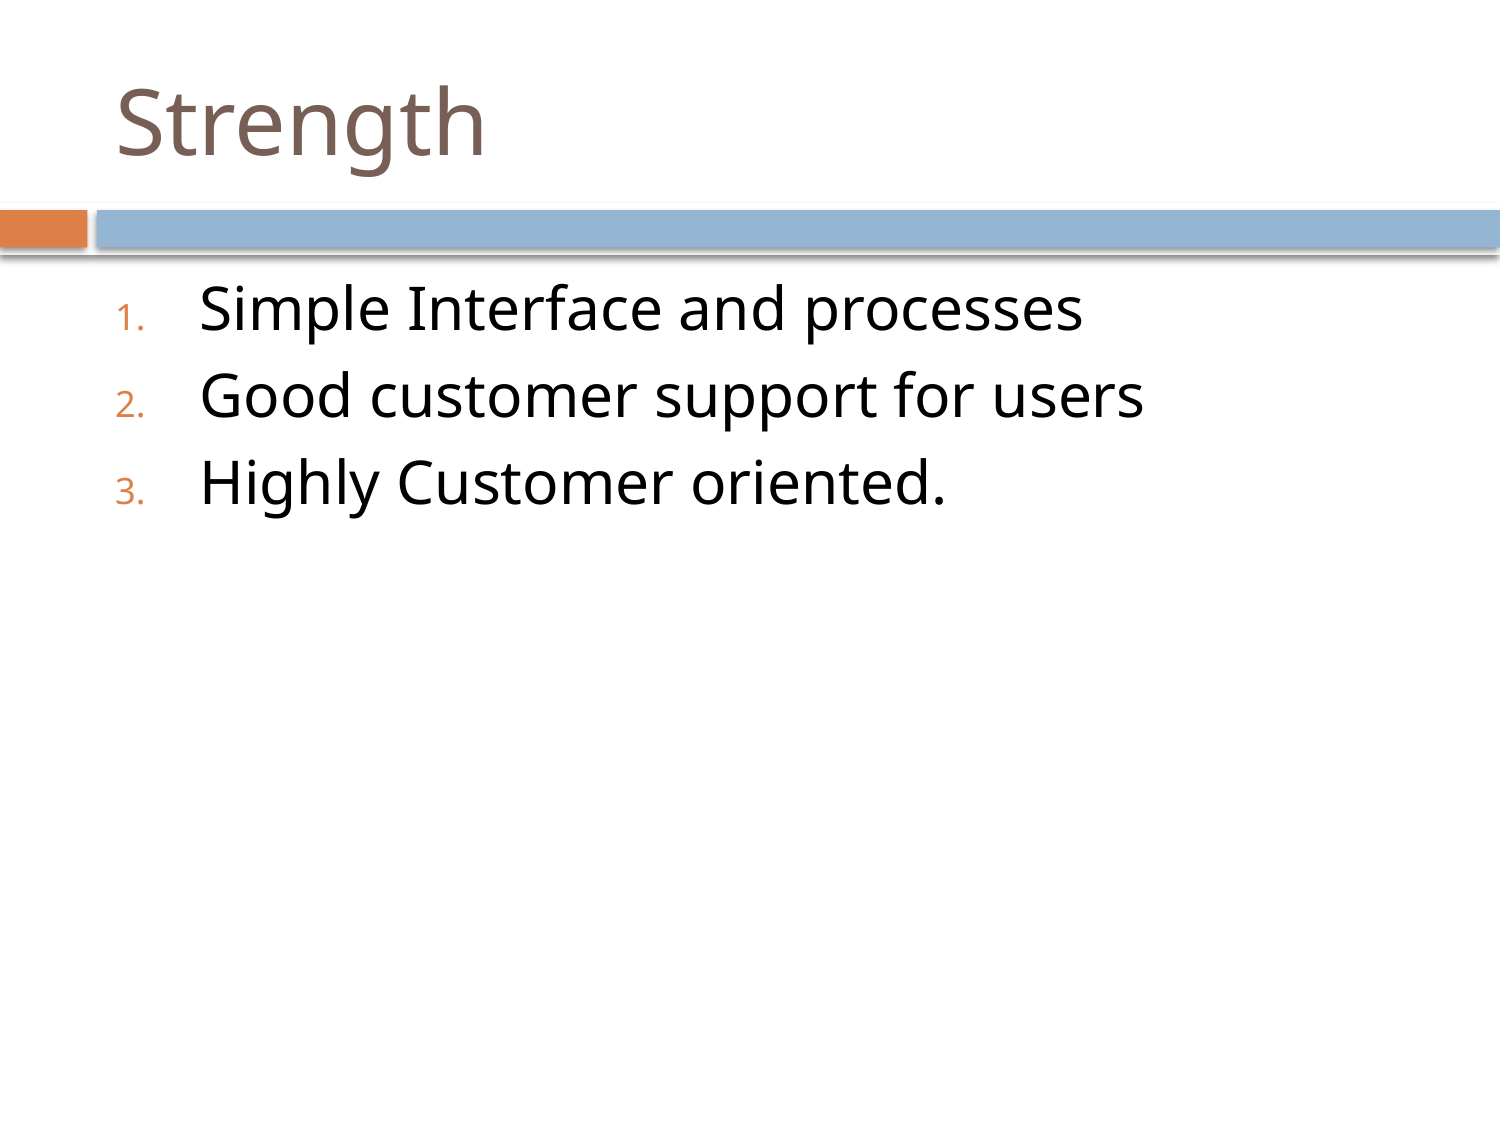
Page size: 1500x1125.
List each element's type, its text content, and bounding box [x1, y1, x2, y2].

list Simple Interface and processes Good customer support for users Highly Customer oriented. [100, 262, 1438, 1000]
title Strength [100, 37, 1438, 200]
